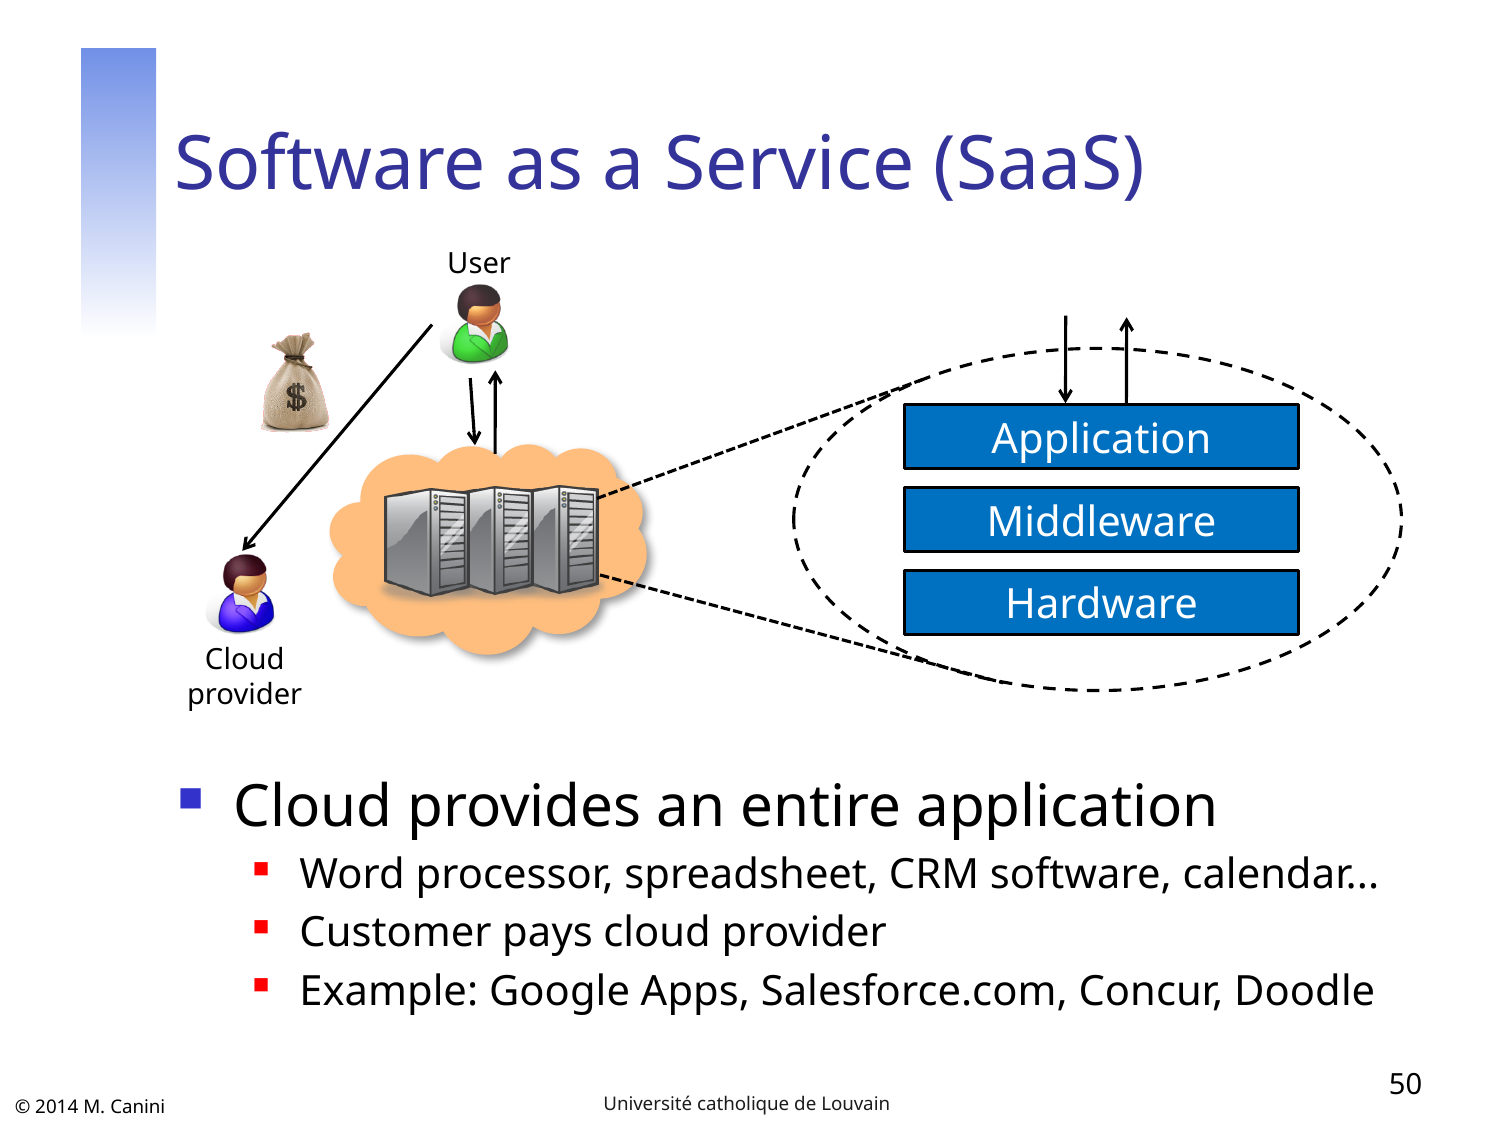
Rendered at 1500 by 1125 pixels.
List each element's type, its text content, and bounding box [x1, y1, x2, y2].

text_box User [432, 237, 526, 284]
picture [237, 326, 351, 440]
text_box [328, 441, 648, 655]
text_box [599, 574, 1004, 684]
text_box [596, 377, 927, 499]
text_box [241, 324, 433, 552]
text_box Cloud provider [172, 632, 318, 718]
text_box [438, 409, 490, 415]
list Cloud provides an entire application Word processor, spreadsheet, CRM software, calendar... Customer pays cloud provider Example: Google Apps, Salesforce.com, Concur, Doodle [162, 760, 1438, 1041]
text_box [499, 409, 507, 415]
footer Université catholique de Louvain [512, 1083, 987, 1125]
picture [431, 279, 522, 370]
text_box [793, 349, 1402, 691]
picture [198, 550, 287, 639]
title Software as a Service (SaaS) [158, 49, 1438, 213]
text_box [1068, 348, 1124, 359]
slide_number 50 [1124, 1037, 1438, 1113]
